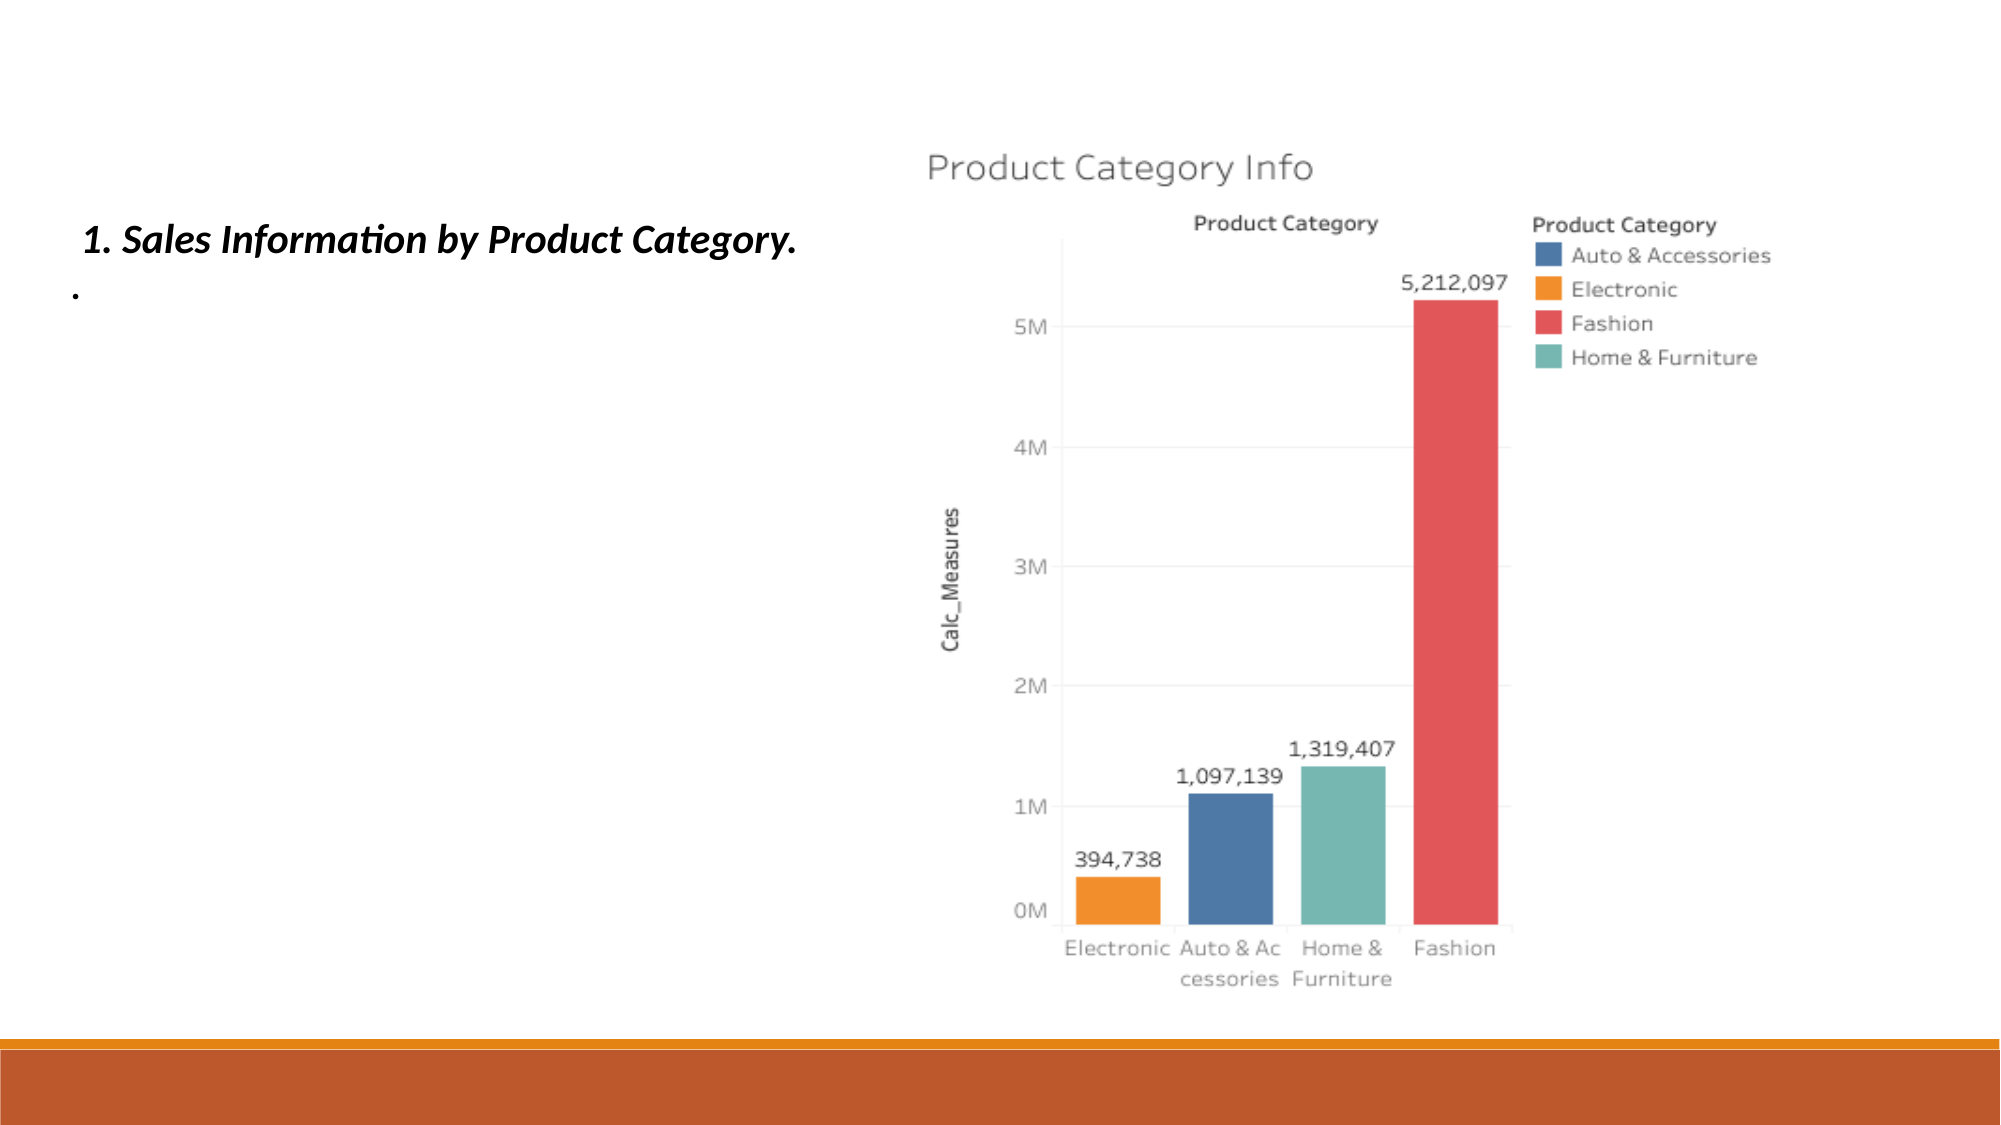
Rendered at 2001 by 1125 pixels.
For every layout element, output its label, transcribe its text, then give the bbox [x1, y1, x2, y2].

picture [918, 131, 1794, 994]
text_box 1. Sales Information by Product Category. . [56, 204, 814, 360]
